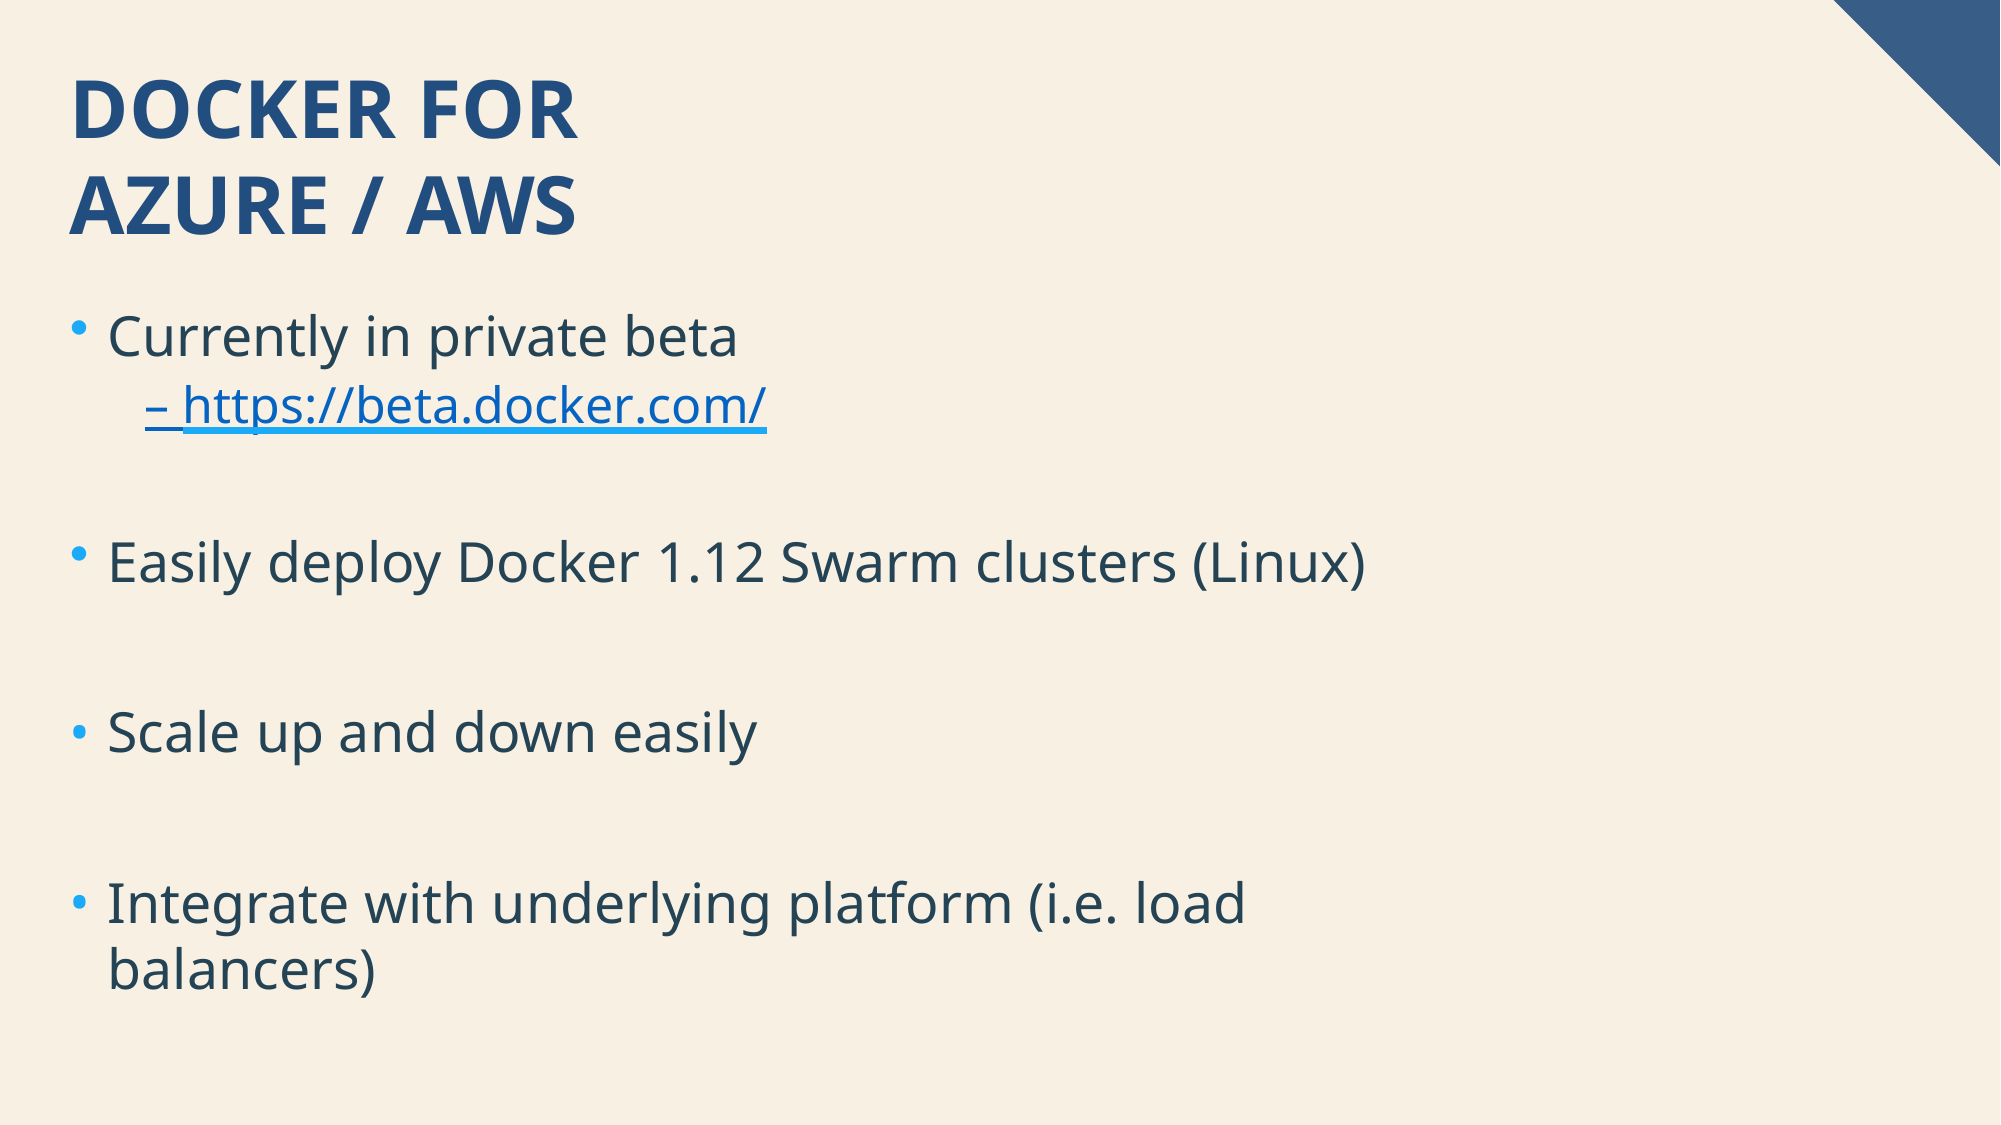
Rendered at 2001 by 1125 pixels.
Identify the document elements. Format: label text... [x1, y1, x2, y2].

text_box Currently in private beta – https://beta.docker.com/ Easily deploy Docker 1.12 Swarm clusters (Linux) Scale up and down easily Integrate with underlying platform (i.e. load balancers) [67, 292, 1435, 1001]
title Docker for Azure / AWS [67, 55, 915, 252]
